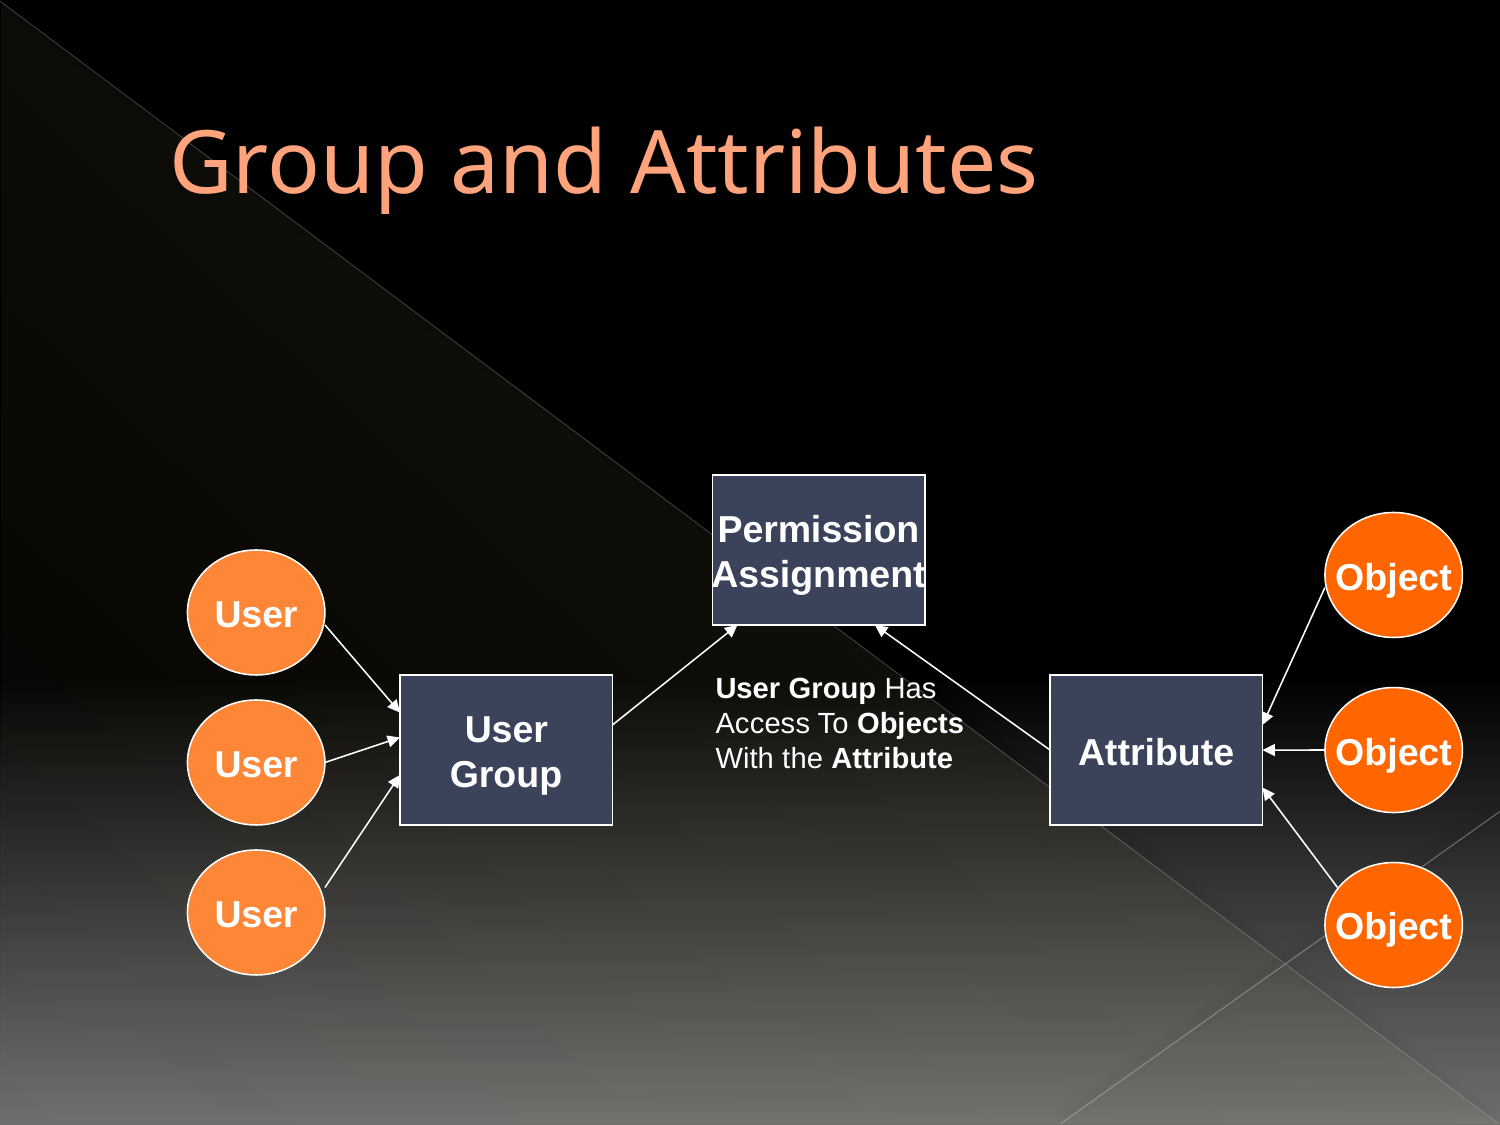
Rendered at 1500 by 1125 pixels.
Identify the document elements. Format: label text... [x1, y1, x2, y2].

text_box [874, 624, 927, 662]
text_box Permission Assignment [712, 474, 925, 625]
text_box [324, 735, 400, 763]
text_box [1262, 787, 1338, 888]
text_box Object [1324, 687, 1463, 813]
text_box [324, 774, 400, 888]
text_box [324, 624, 400, 713]
text_box Attribute [1049, 674, 1263, 825]
text_box Object [1324, 512, 1463, 638]
text_box Object [1324, 862, 1463, 988]
text_box User Group [399, 674, 613, 825]
text_box User [187, 849, 325, 976]
text_box [1262, 743, 1325, 757]
text_box User [187, 549, 325, 676]
text_box [612, 624, 738, 726]
text_box [1261, 587, 1326, 725]
title Group and Attributes [75, 43, 1425, 274]
text_box User Group Has Access To Objects With the Attribute [700, 662, 988, 783]
text_box User [187, 699, 325, 826]
